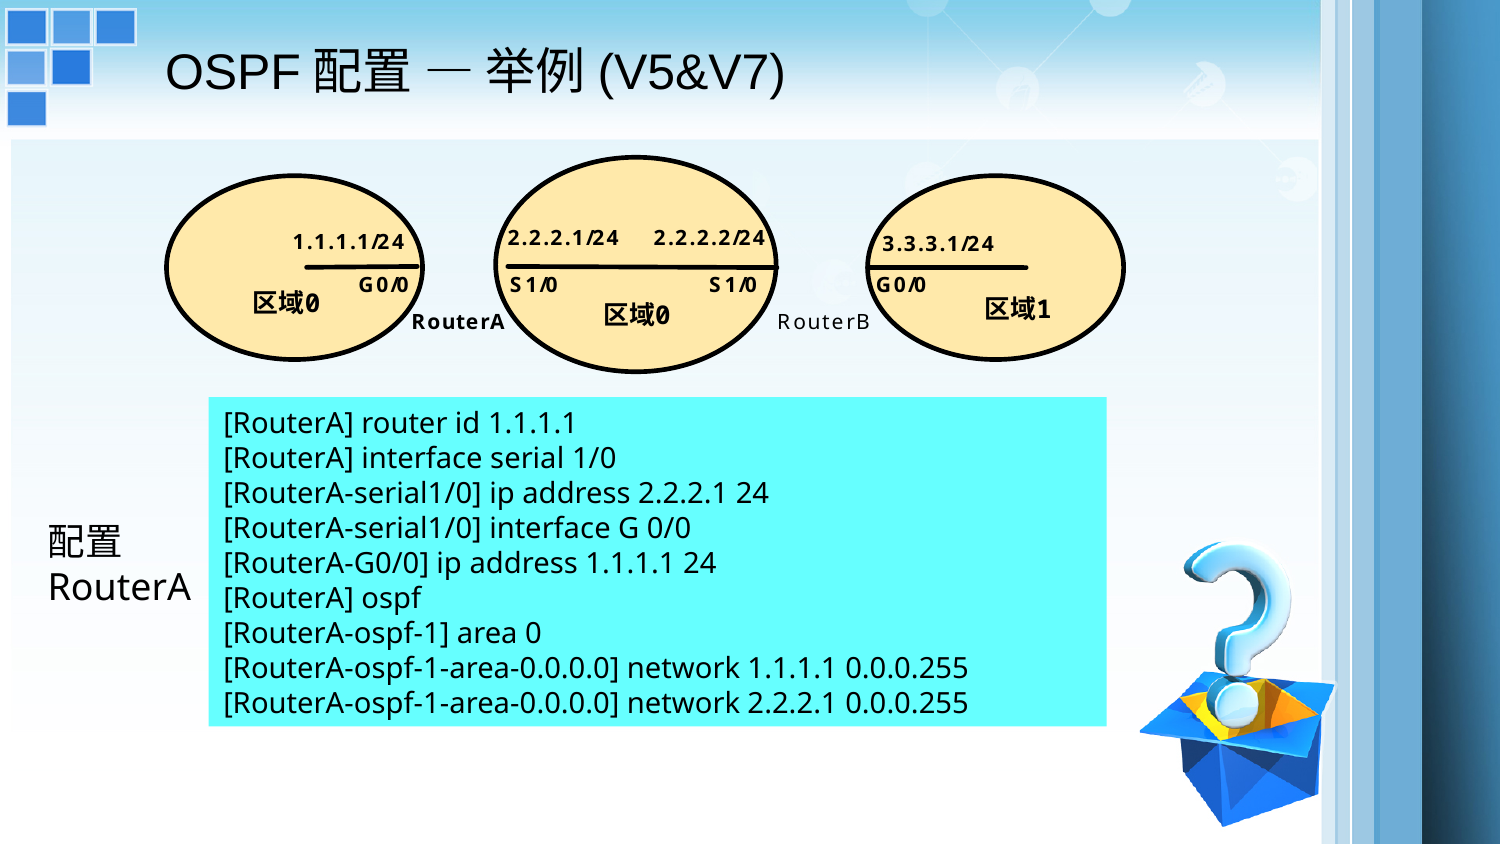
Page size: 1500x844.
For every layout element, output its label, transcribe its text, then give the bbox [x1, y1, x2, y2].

text_box 配置 RouterA [32, 510, 207, 616]
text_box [159, 149, 1130, 378]
picture [0, 0, 1500, 844]
title OSPF配置 — 举例(V5&V7) [150, 31, 950, 108]
text_box [RouterA] router id 1.1.1.1 [RouterA] interface serial 1/0 [RouterA-serial1/0] ip address 2.2.2.1 24 [RouterA-serial1/0] interface G 0/0 [RouterA-G0/0] ip address 1.1.1.1 24 [RouterA] ospf [RouterA-ospf-1] area 0 [RouterA-ospf-1-area-0.0.0.0] network 1.1.1.1 0.0.0.255 [RouterA-ospf-1-area-0.0.0.0] network 2.2.2.1 0.0.0.255 [208, 397, 1107, 727]
